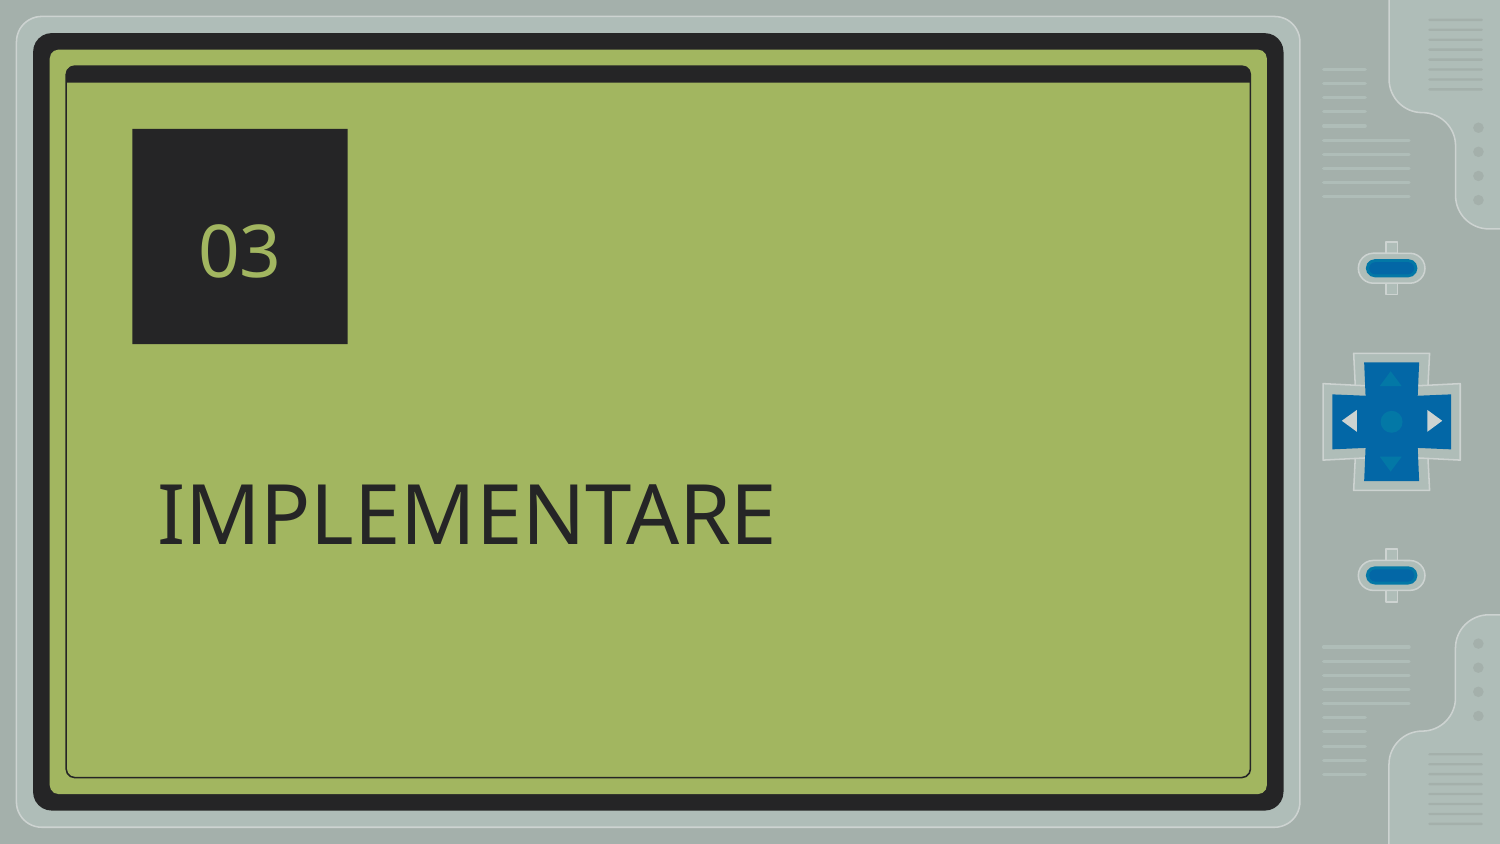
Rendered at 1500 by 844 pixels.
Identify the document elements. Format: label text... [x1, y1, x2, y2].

text_box [132, 128, 348, 160]
text_box [132, 313, 348, 345]
title 03 [132, 160, 348, 313]
title IMPLEMENTARE [142, 446, 1223, 608]
